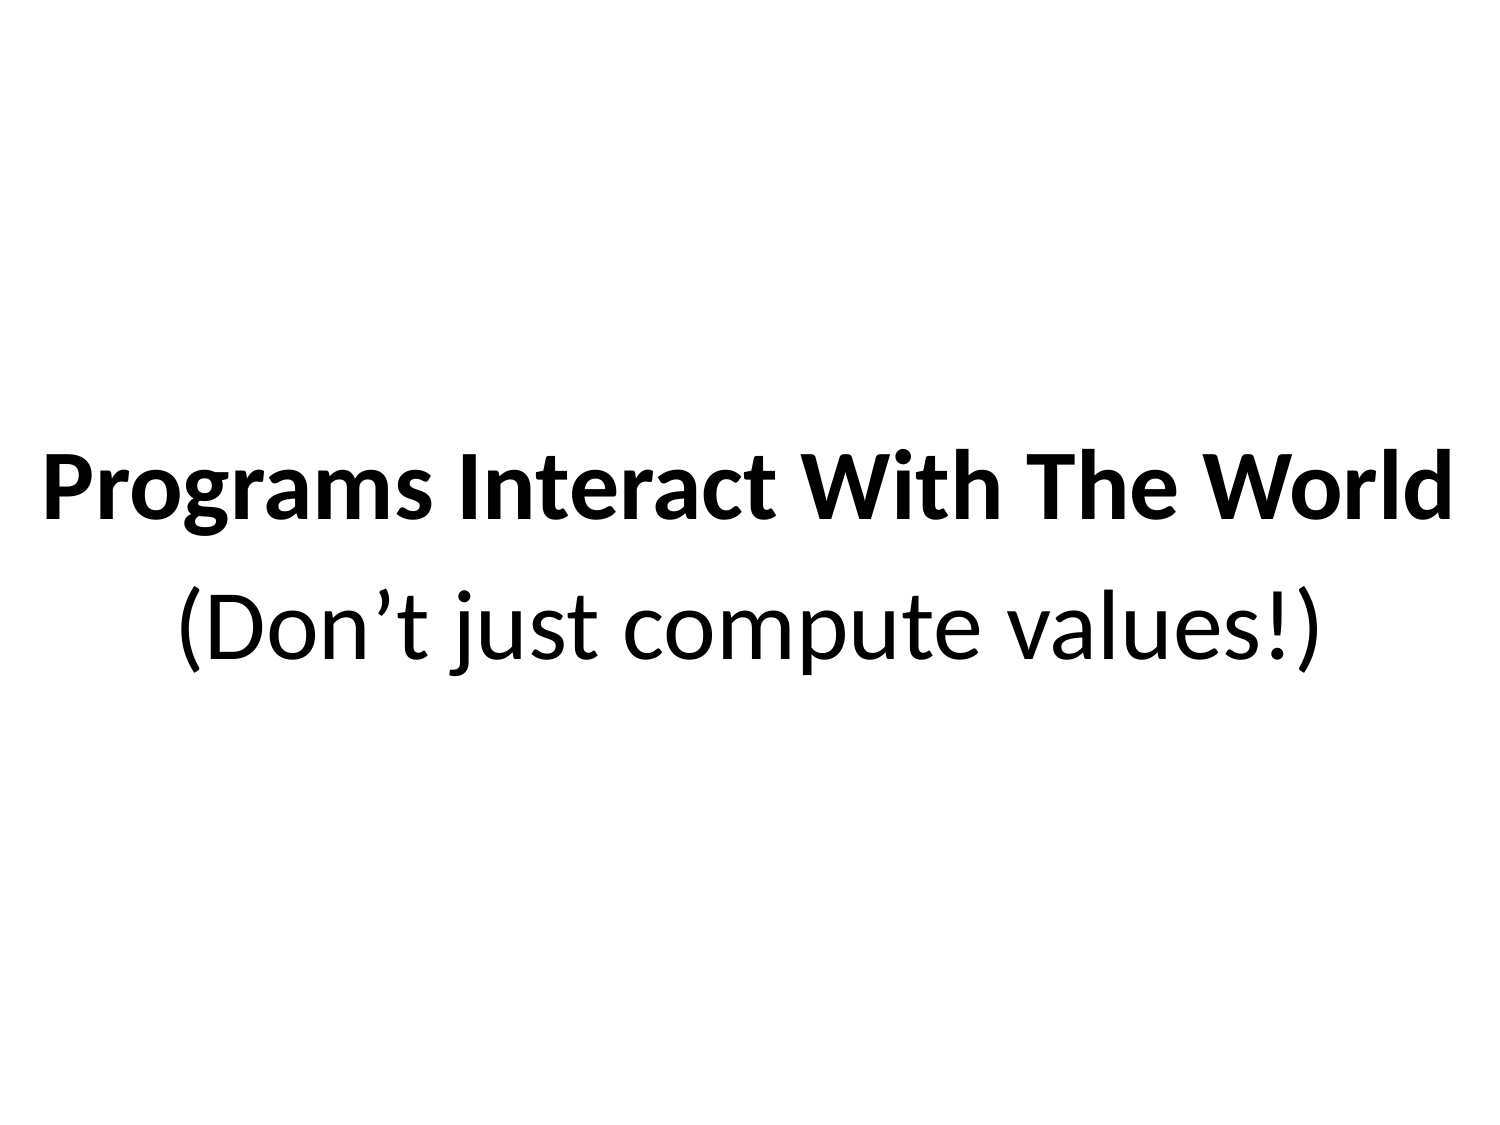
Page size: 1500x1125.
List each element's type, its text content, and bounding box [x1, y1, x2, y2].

text_box Programs Interact With The World (Don’t just compute values!) [0, 412, 1500, 700]
